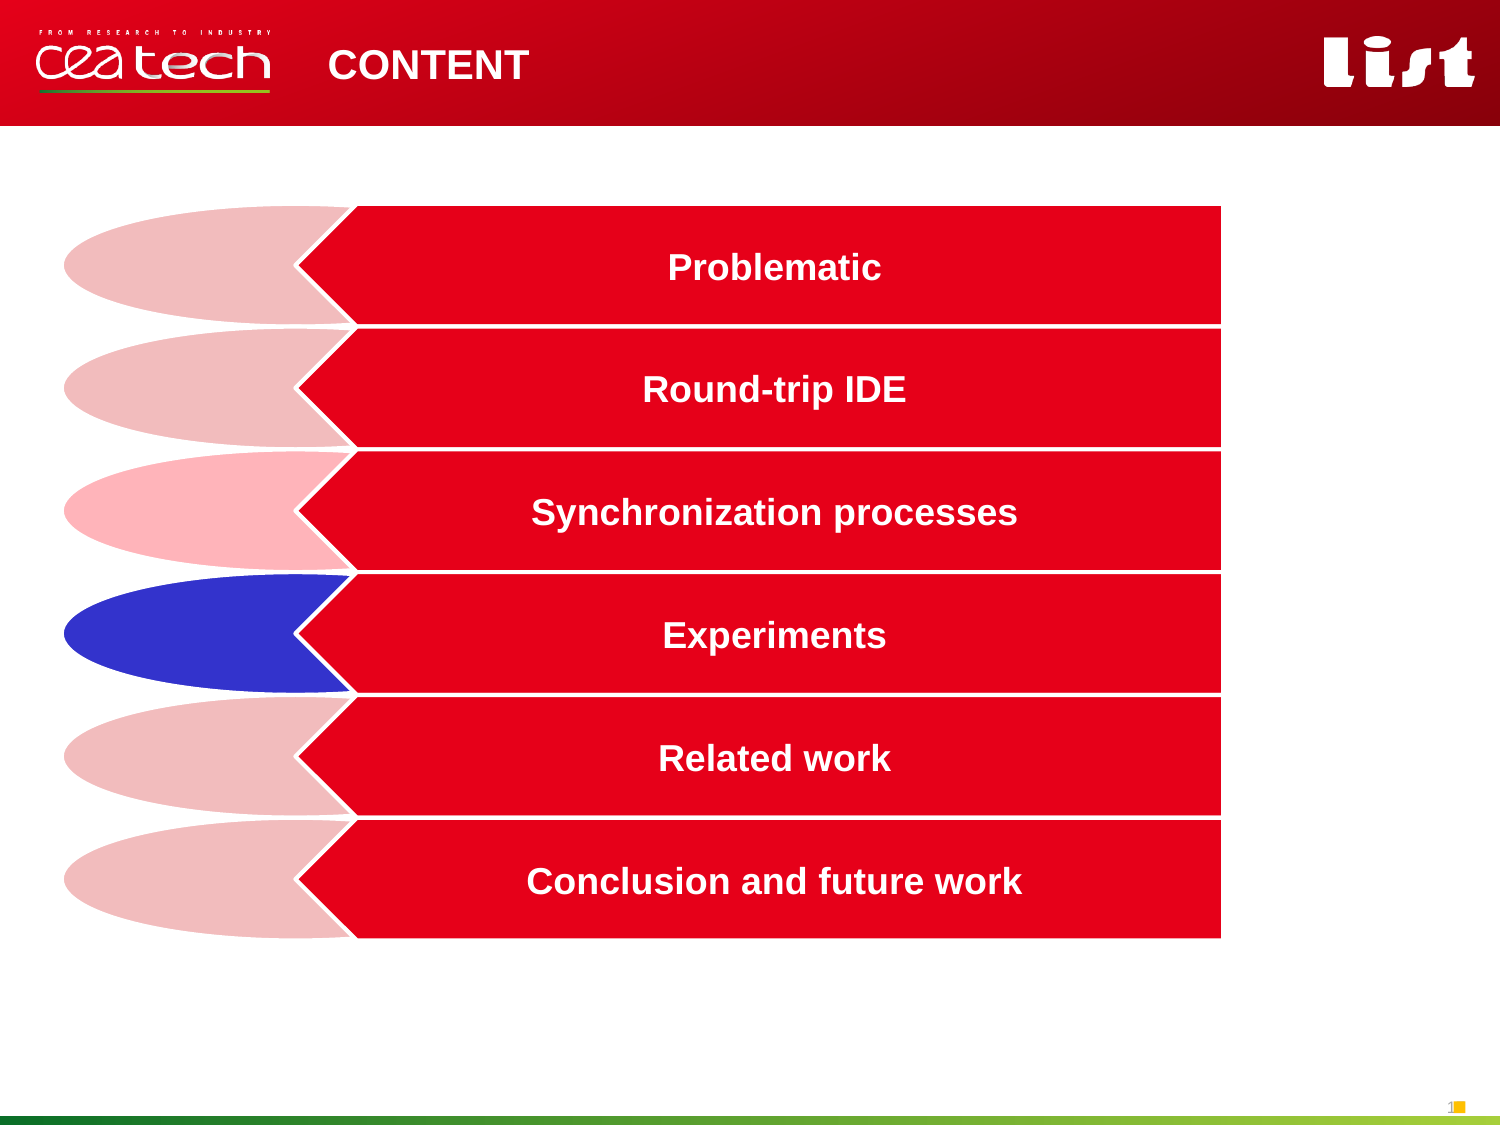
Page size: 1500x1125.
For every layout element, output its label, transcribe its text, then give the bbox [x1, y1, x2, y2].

list Content [312, 15, 1105, 110]
picture [1324, 36, 1475, 87]
picture [36, 30, 270, 93]
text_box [61, 203, 1458, 941]
